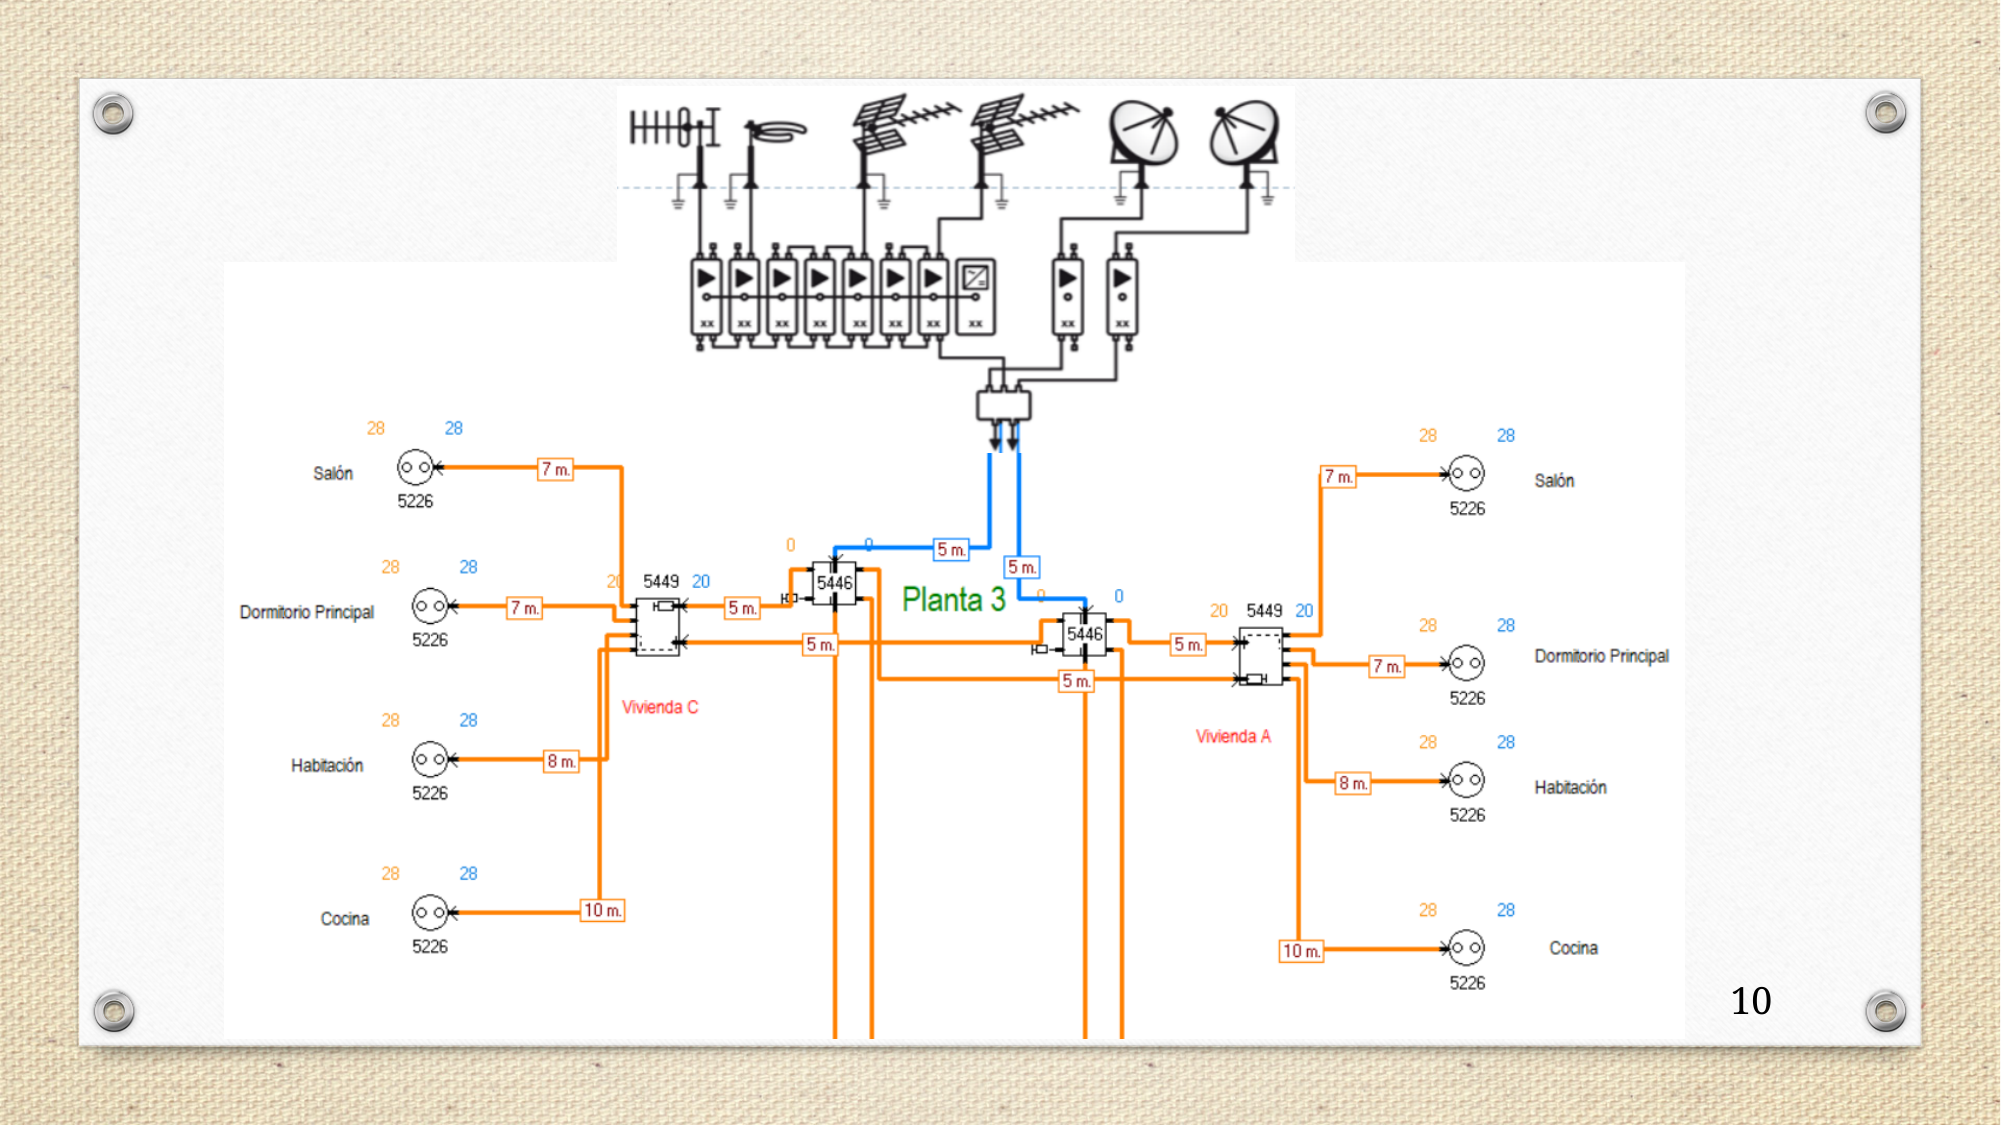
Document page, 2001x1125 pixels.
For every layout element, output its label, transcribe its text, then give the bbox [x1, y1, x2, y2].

picture [0, 0, 2001, 1125]
slide_number 10 [1698, 979, 1788, 1025]
